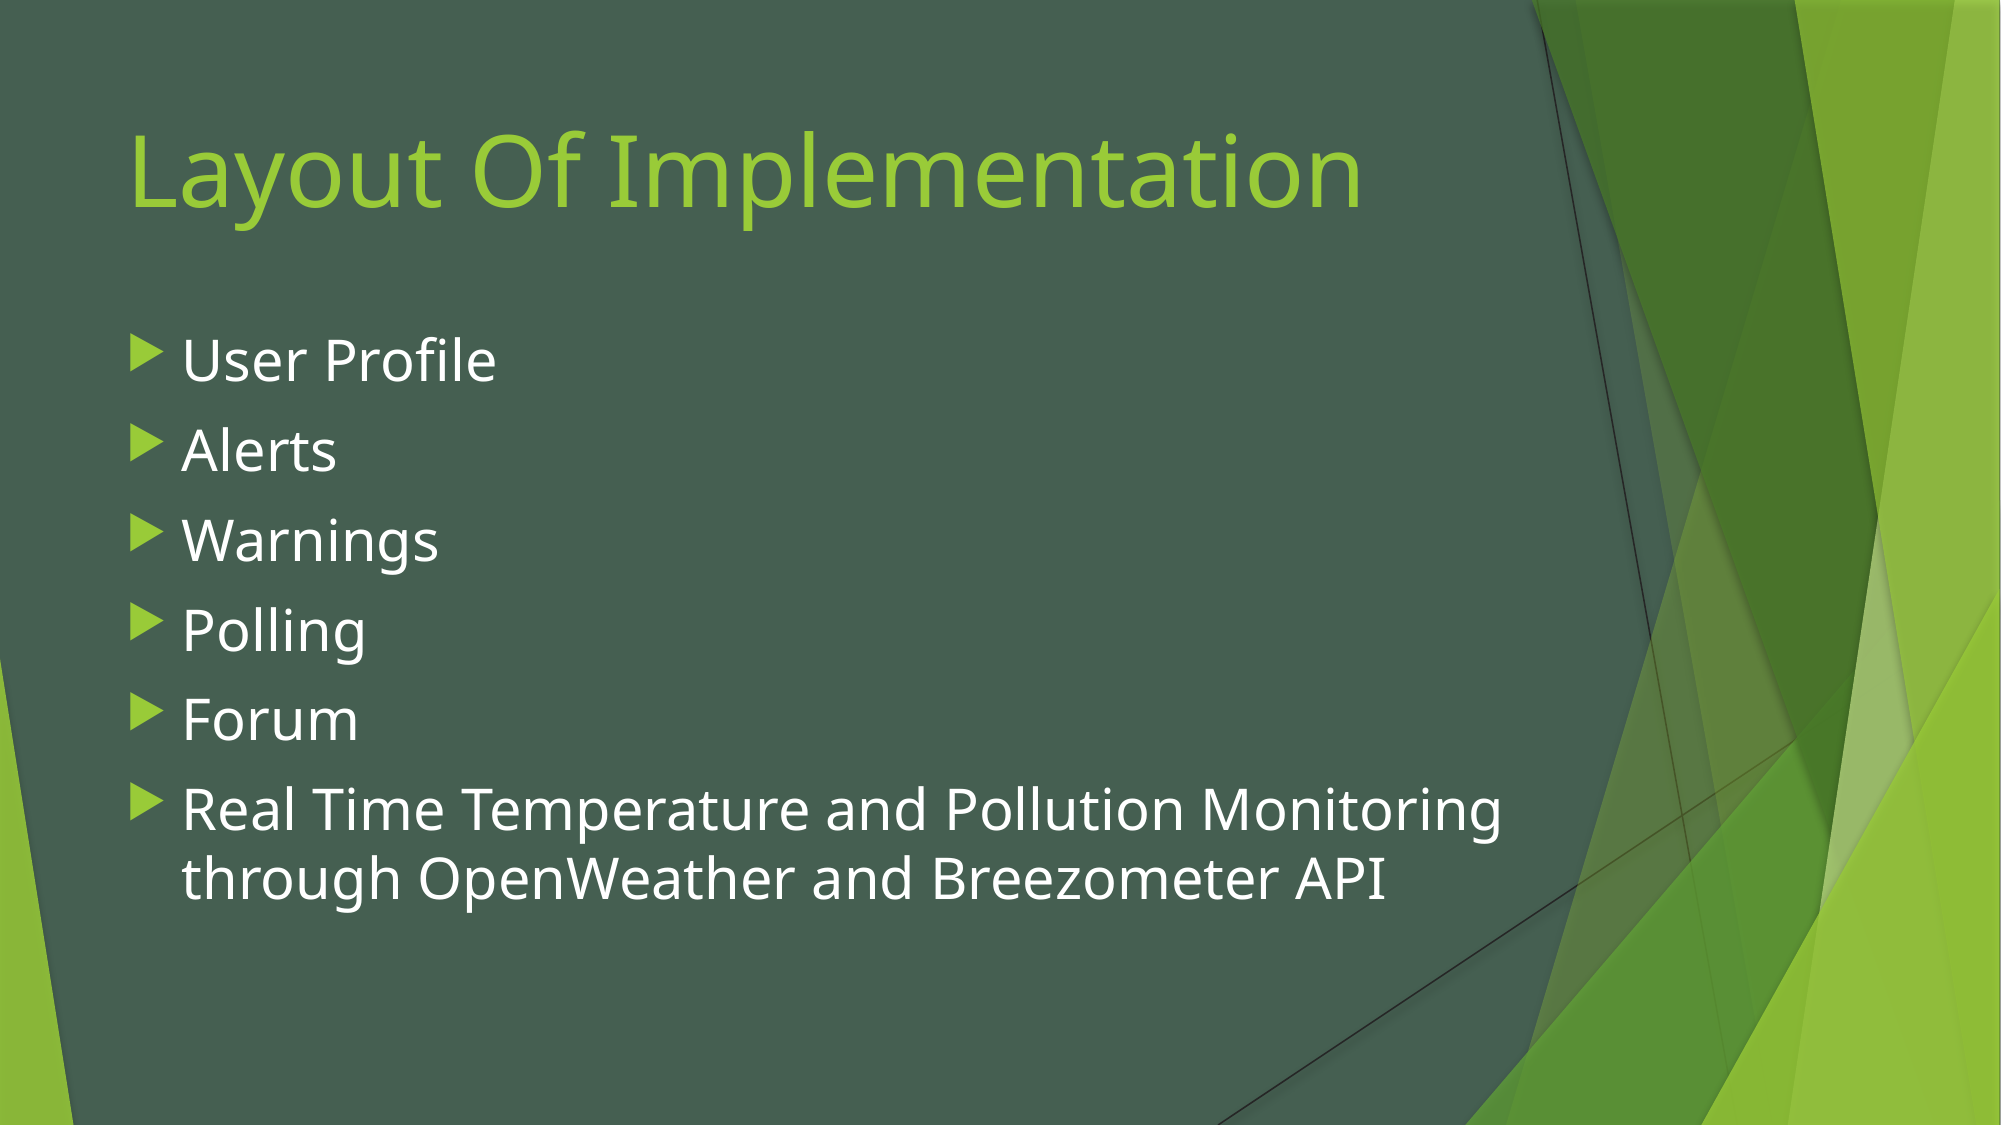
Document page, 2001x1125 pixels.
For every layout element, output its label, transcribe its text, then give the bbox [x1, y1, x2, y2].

list User Profile Alerts Warnings Polling Forum Real Time Temperature and Pollution Monitoring through OpenWeather and Breezometer API [111, 316, 1522, 991]
title Layout Of Implementation [111, 99, 1522, 316]
